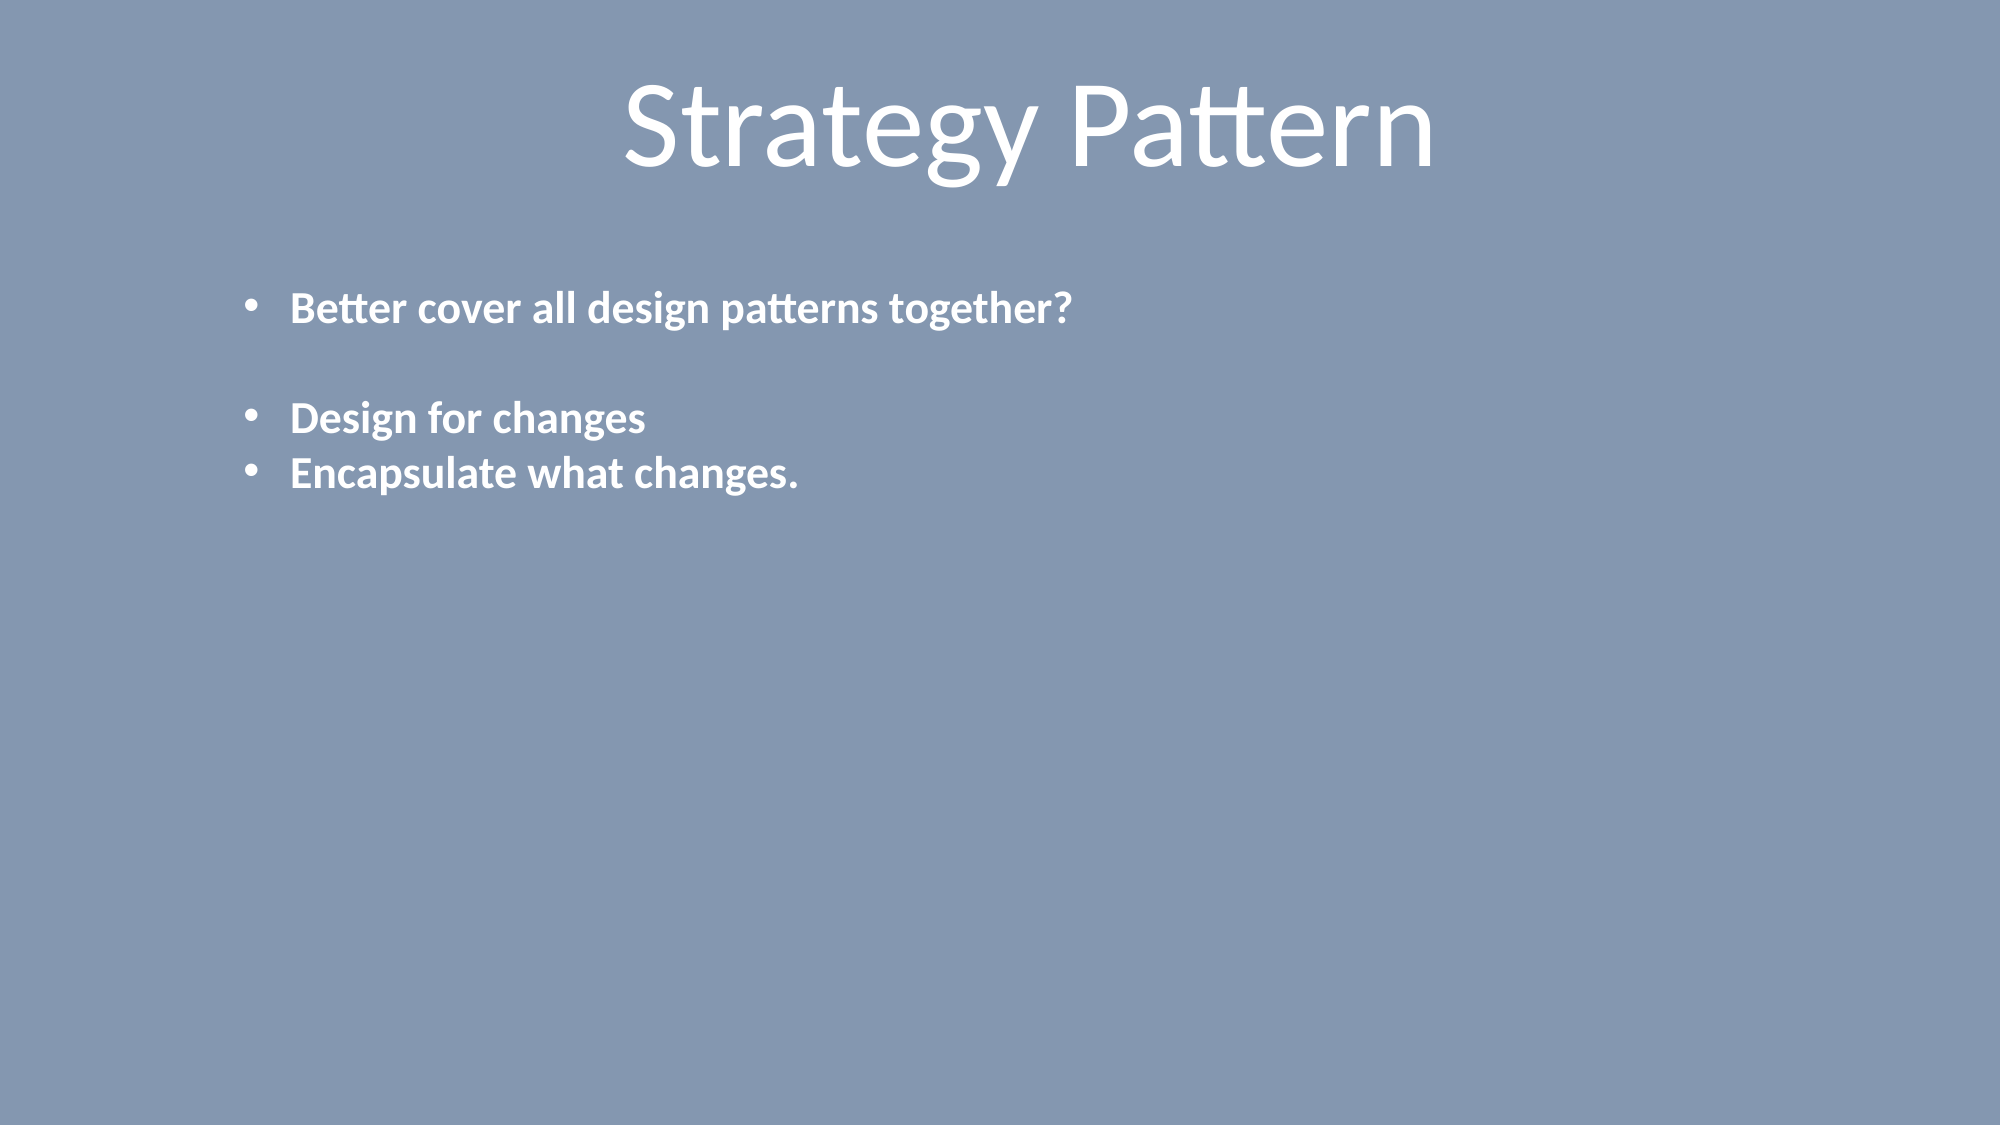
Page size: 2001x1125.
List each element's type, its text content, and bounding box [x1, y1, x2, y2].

text_box Better cover all design patterns together? Design for changes Encapsulate what changes. [153, 269, 1895, 560]
title Strategy Pattern [167, 17, 1893, 235]
